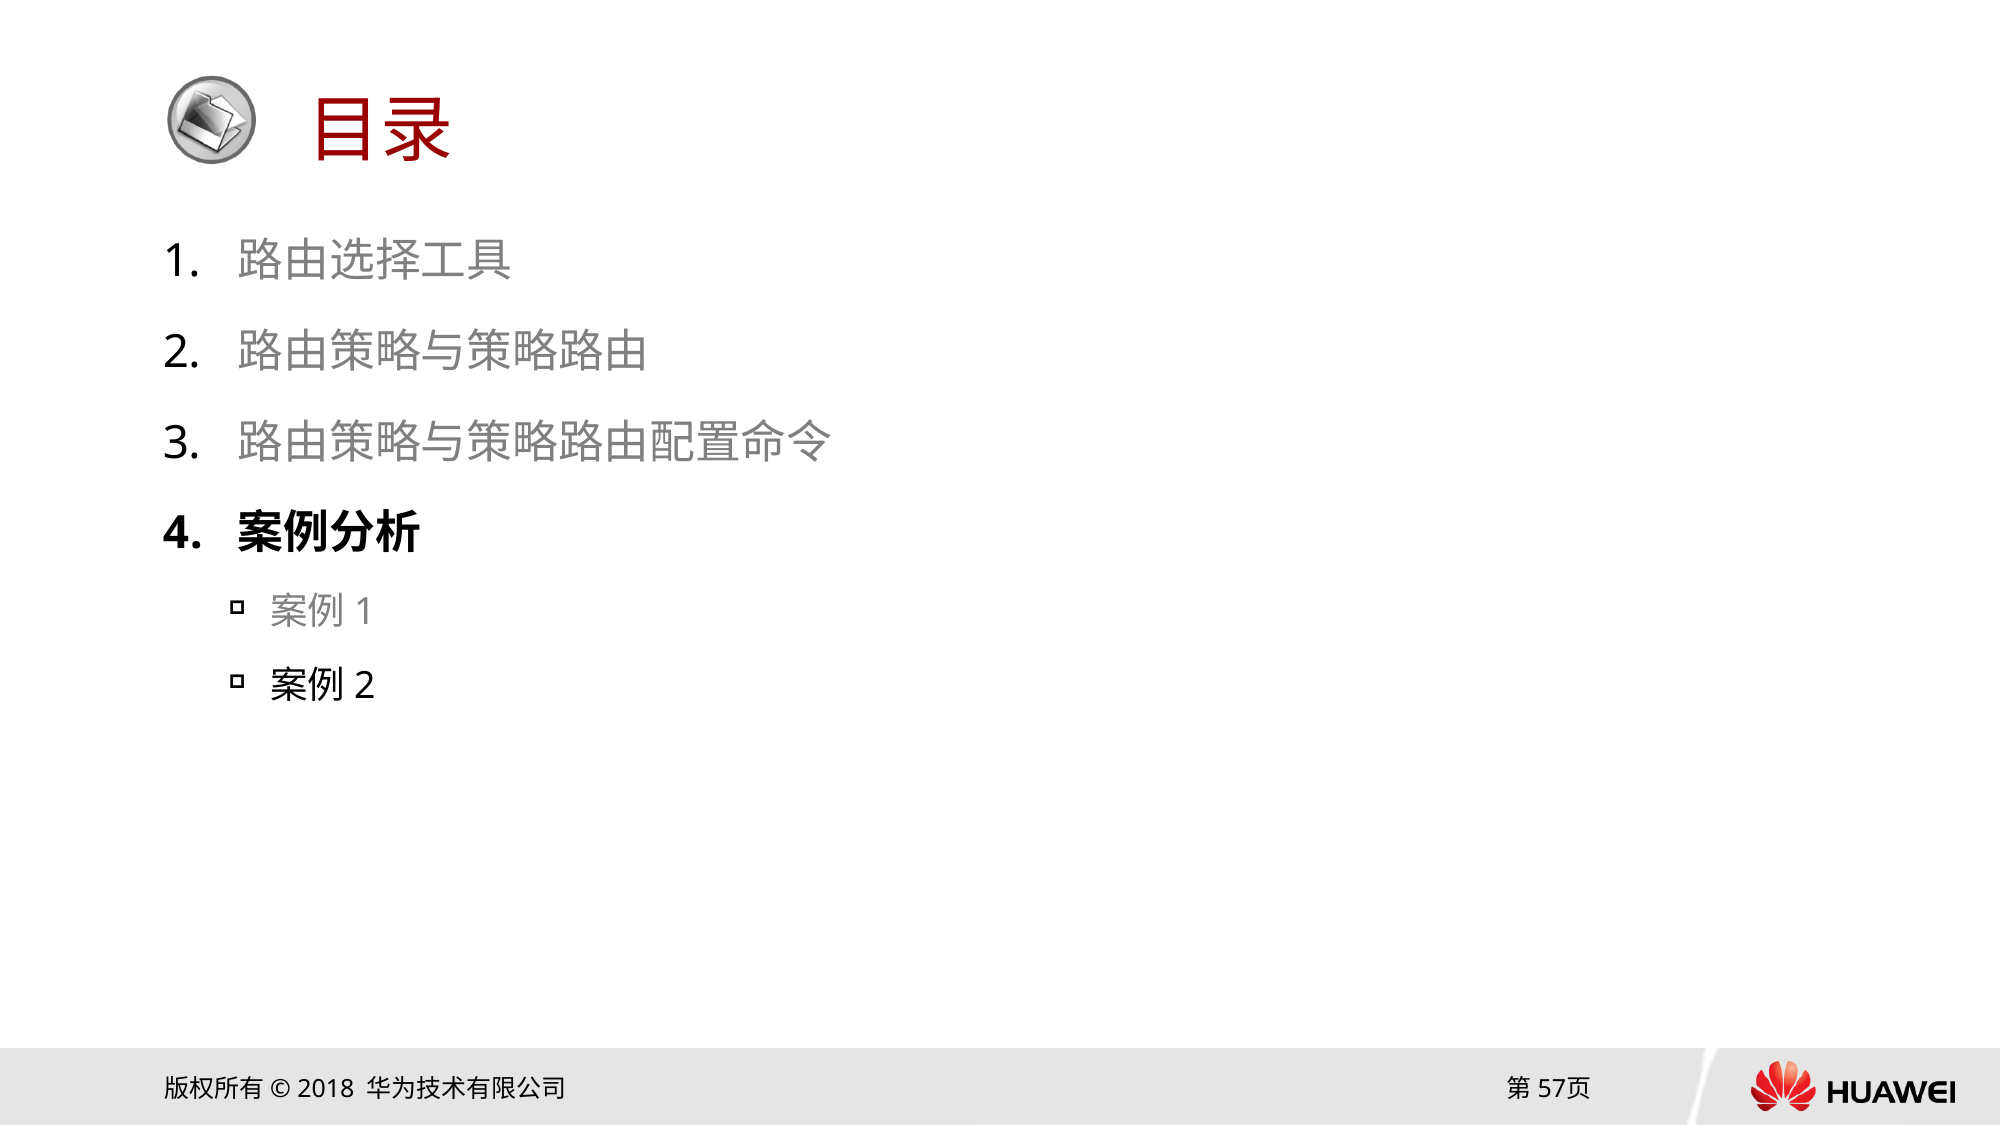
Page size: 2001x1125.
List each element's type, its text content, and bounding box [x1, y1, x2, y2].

picture [160, 68, 263, 171]
picture [0, 1048, 2000, 1125]
list 路由选择工具 路由策略与策略路由 路由策略与策略路由配置命令 案例分析 案例1 案例2 [149, 202, 1882, 971]
